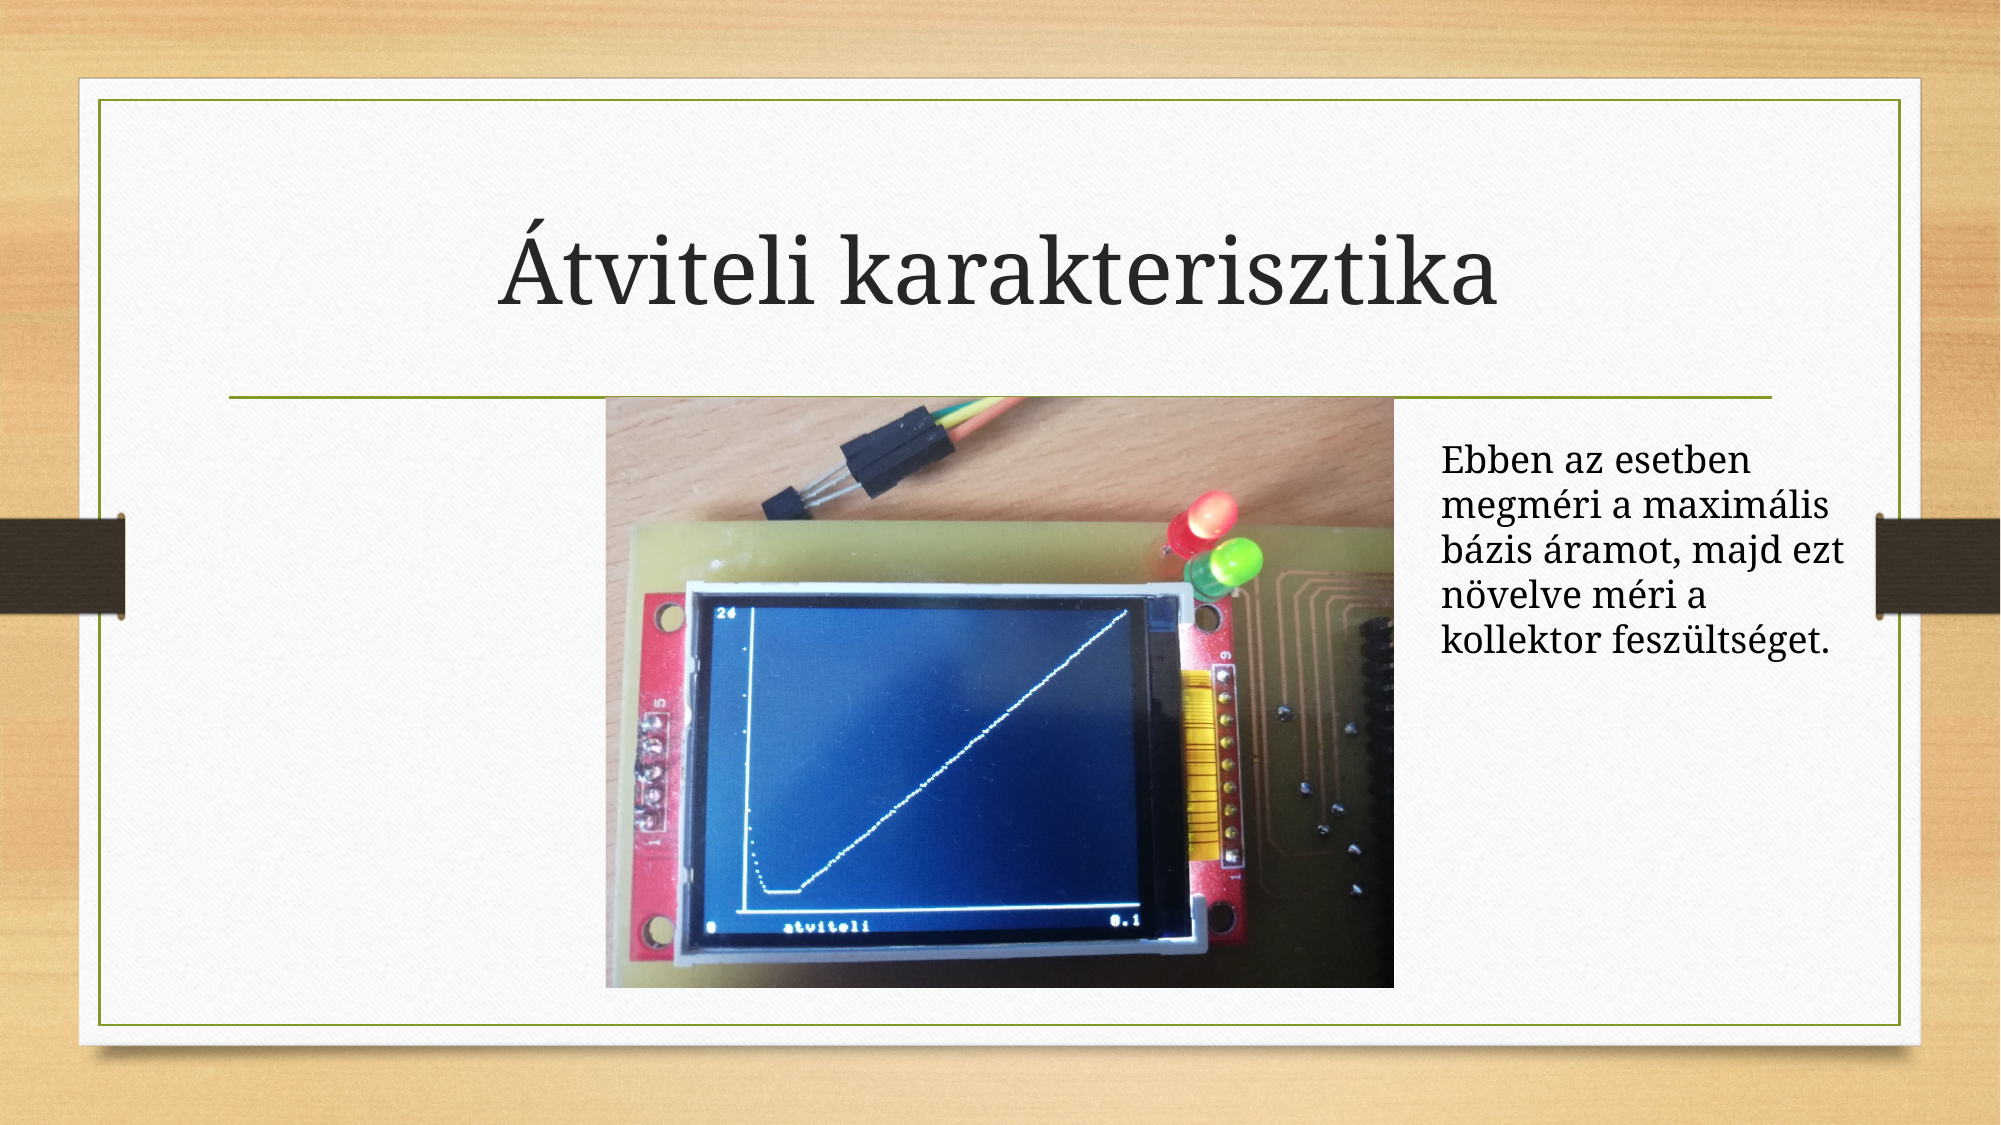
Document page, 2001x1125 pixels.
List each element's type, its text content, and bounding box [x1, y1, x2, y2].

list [704, 297, 1296, 1086]
picture [0, 0, 2001, 1125]
text_box Ebben az esetben megméri a maximális bázis áramot, majd ezt növelve méri a kollektor feszültséget. [1426, 428, 1871, 668]
title Átviteli karakterisztika [212, 161, 1788, 375]
